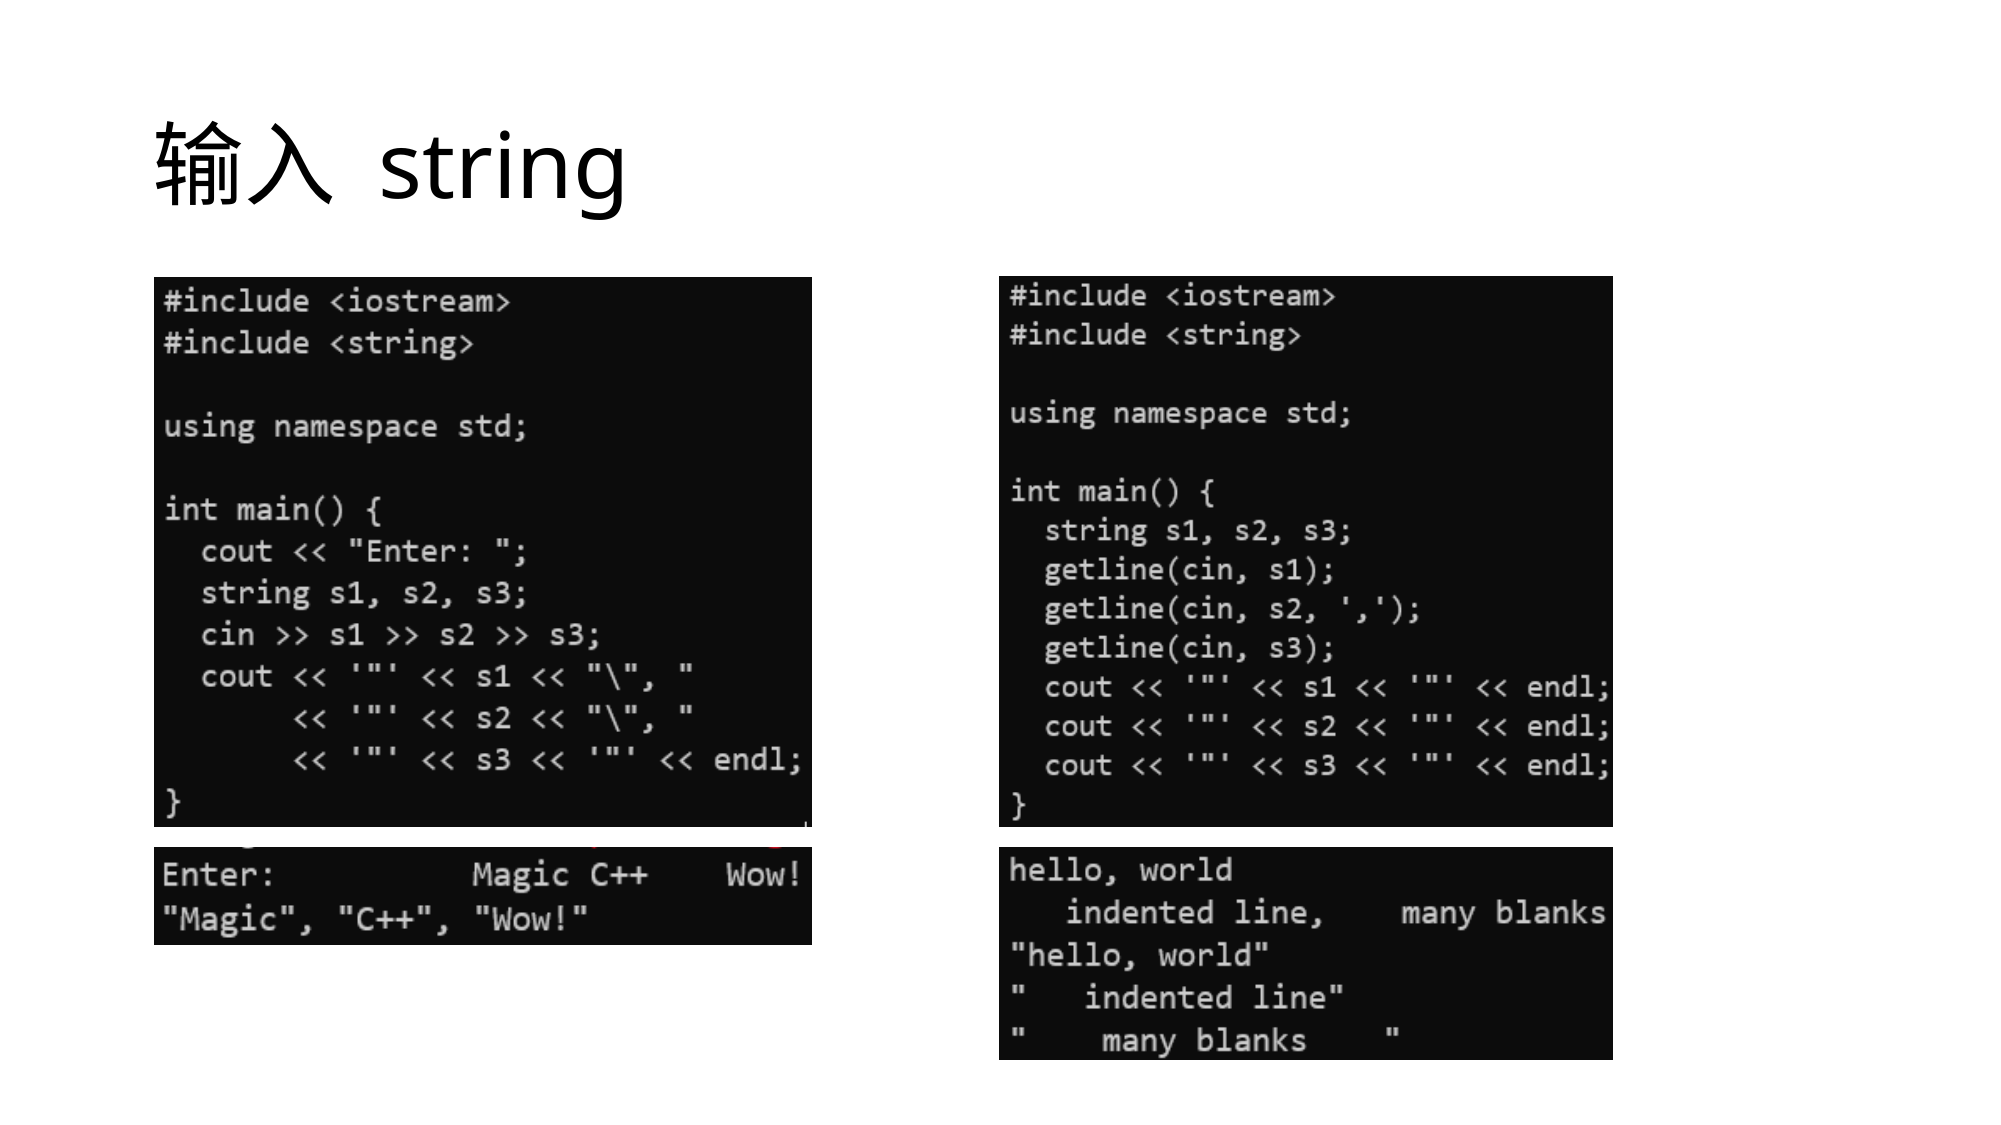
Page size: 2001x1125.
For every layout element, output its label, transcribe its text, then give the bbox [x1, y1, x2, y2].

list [999, 276, 1613, 827]
title 输入 string [137, 59, 1863, 278]
picture [154, 847, 812, 945]
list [154, 277, 812, 827]
picture [999, 847, 1613, 1060]
